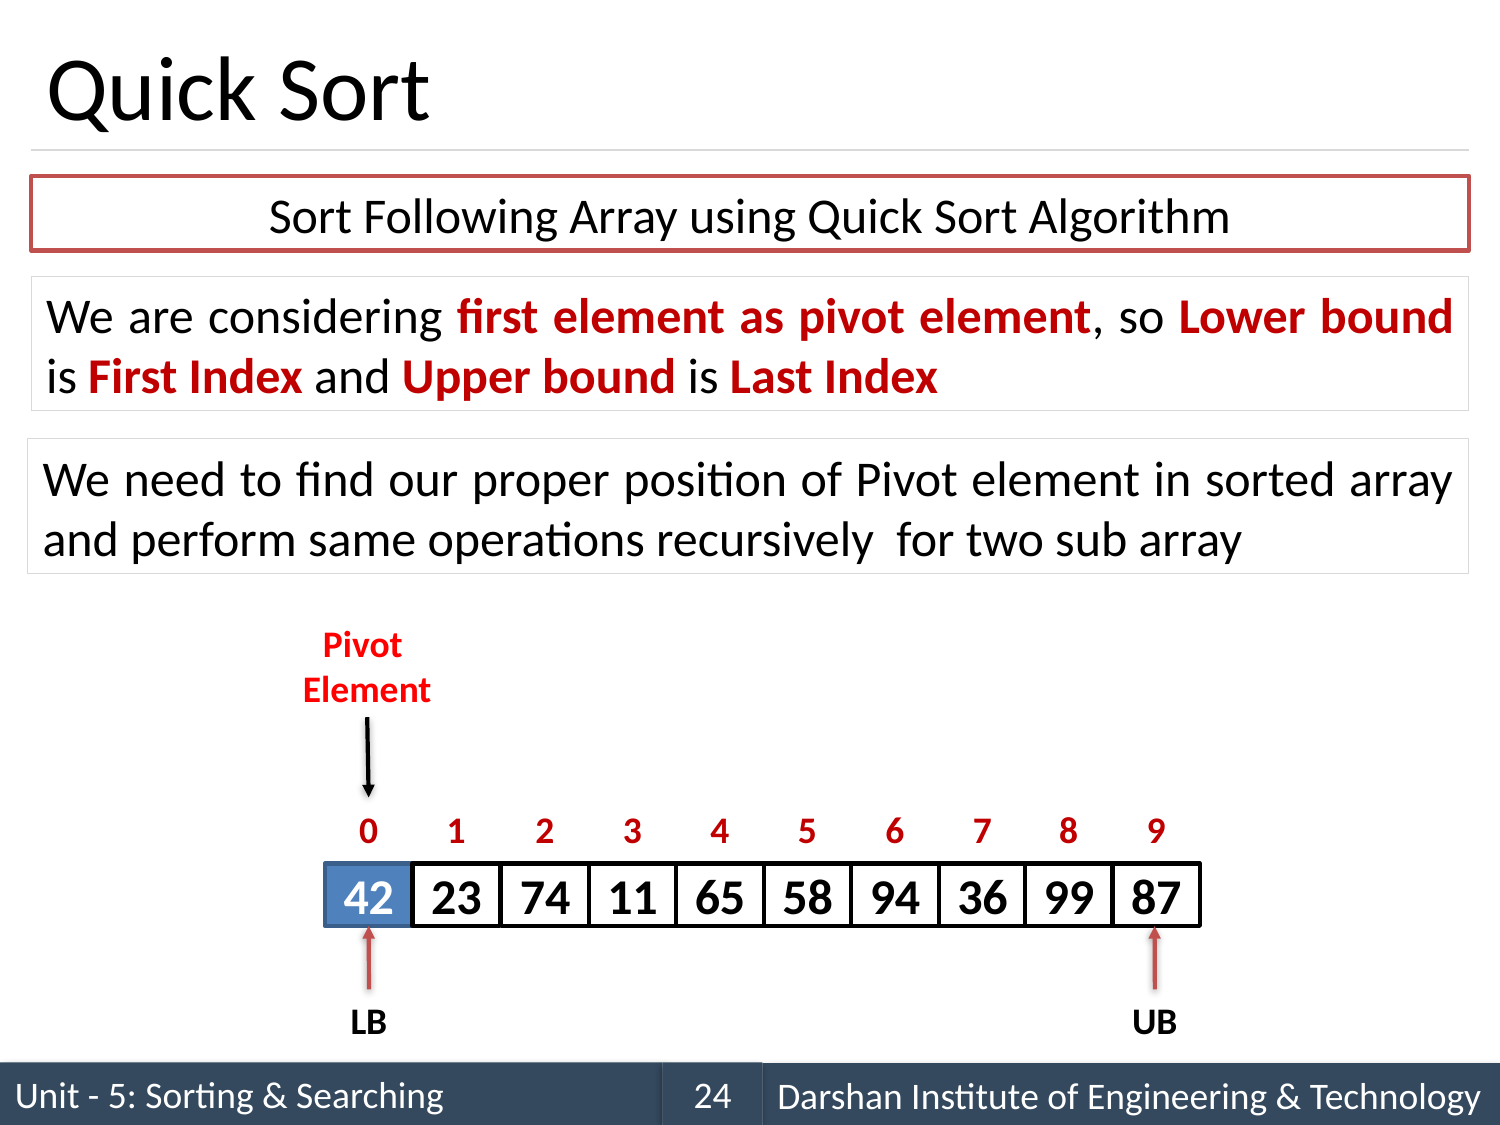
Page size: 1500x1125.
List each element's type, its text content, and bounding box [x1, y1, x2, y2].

text_box 65 [674, 862, 762, 928]
text_box UB [1117, 989, 1193, 1050]
text_box 58 [762, 862, 850, 928]
text_box 0 [323, 795, 410, 862]
text_box 2 [499, 795, 587, 862]
text_box 99 [1023, 862, 1110, 928]
text_box 8 [1023, 795, 1110, 862]
text_box 36 [937, 862, 1023, 928]
text_box 94 [849, 862, 937, 928]
text_box 6 [849, 795, 937, 862]
text_box 1 [410, 795, 499, 862]
text_box 11 [587, 862, 675, 928]
text_box We are considering first element as pivot element, so Lower bound is First Index and Upper bound is Last Index [31, 276, 1469, 411]
text_box 9 [1110, 795, 1202, 862]
text_box 5 [762, 795, 849, 862]
text_box Pivot Element [287, 612, 447, 718]
title Quick Sort [31, 17, 1469, 150]
text_box 3 [587, 795, 674, 862]
text_box 23 [410, 862, 500, 928]
text_box 4 [674, 795, 762, 862]
text_box 42 [323, 862, 410, 928]
text_box LB [335, 989, 403, 1049]
text_box 7 [937, 795, 1023, 862]
text_box Sort Following Array using Quick Sort Algorithm [29, 174, 1471, 253]
text_box 74 [499, 862, 587, 928]
text_box 87 [1110, 862, 1202, 928]
text_box We need to find our proper position of Pivot element in sorted array and perform same operations recursively for two sub array [27, 438, 1469, 574]
